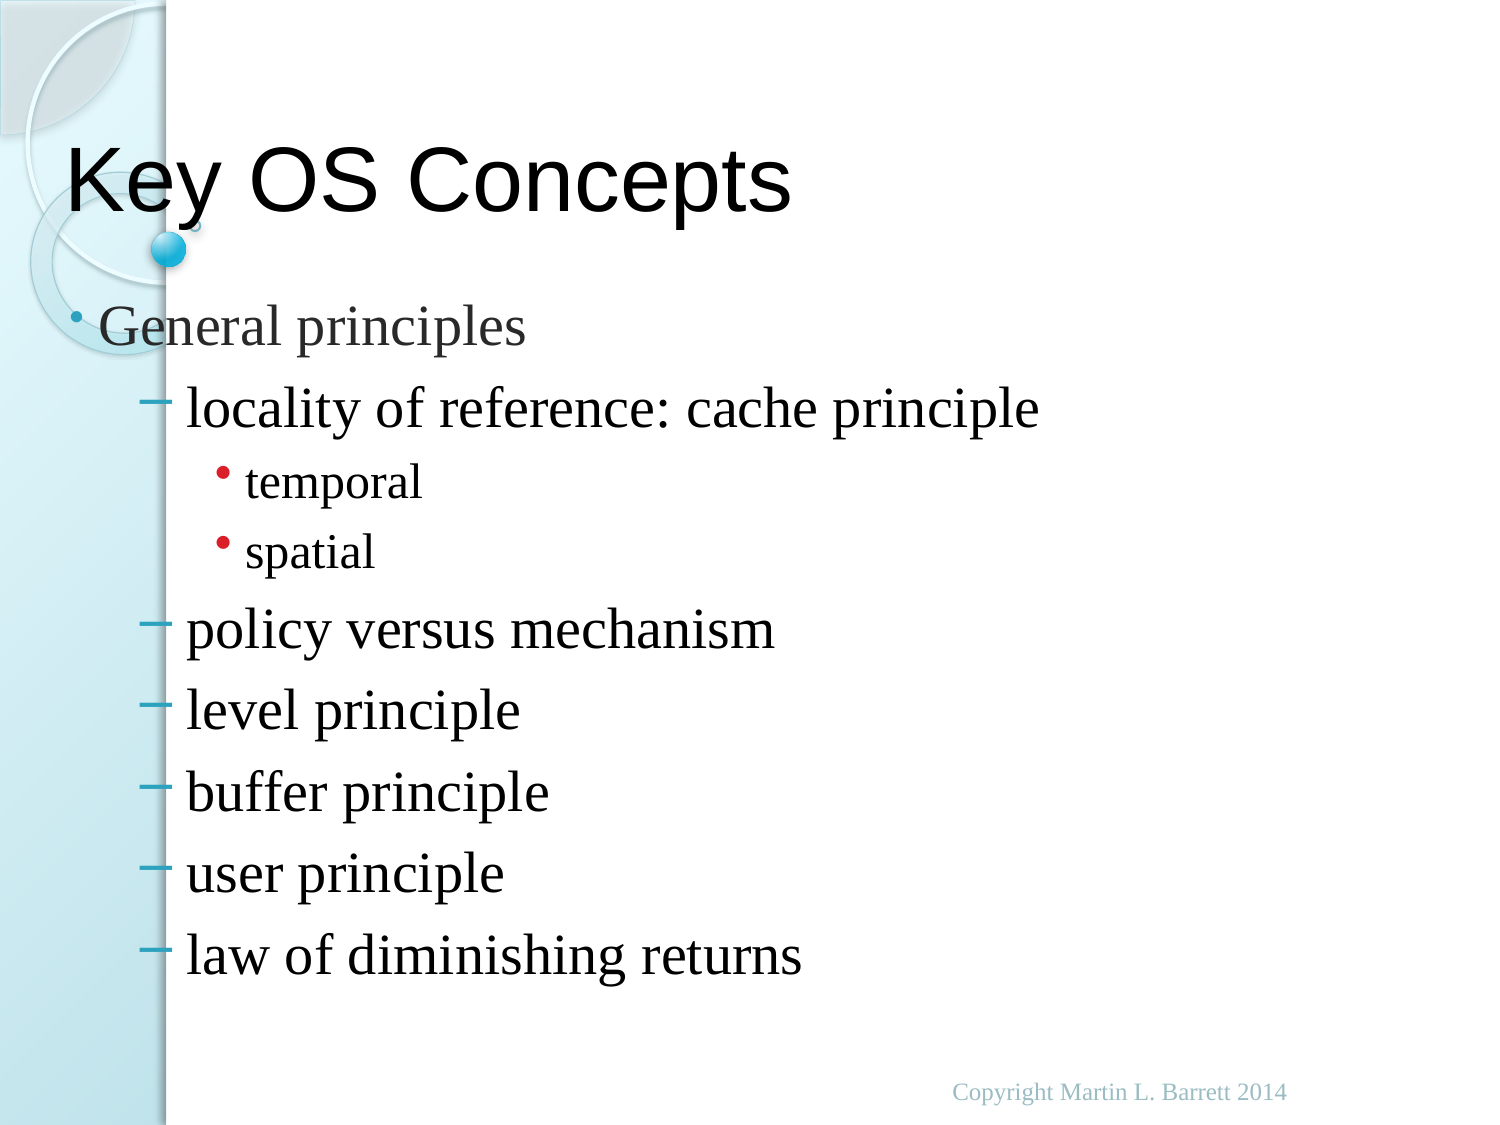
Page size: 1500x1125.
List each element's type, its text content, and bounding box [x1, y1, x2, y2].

subtitle General principles locality of reference: cache principle temporal spatial policy versus mechanism level principle buffer principle user principle law of diminishing returns [50, 287, 1400, 1063]
title Key OS Concepts [50, 75, 1400, 238]
footer Copyright Martin L. Barrett 2014 [937, 1034, 1413, 1113]
